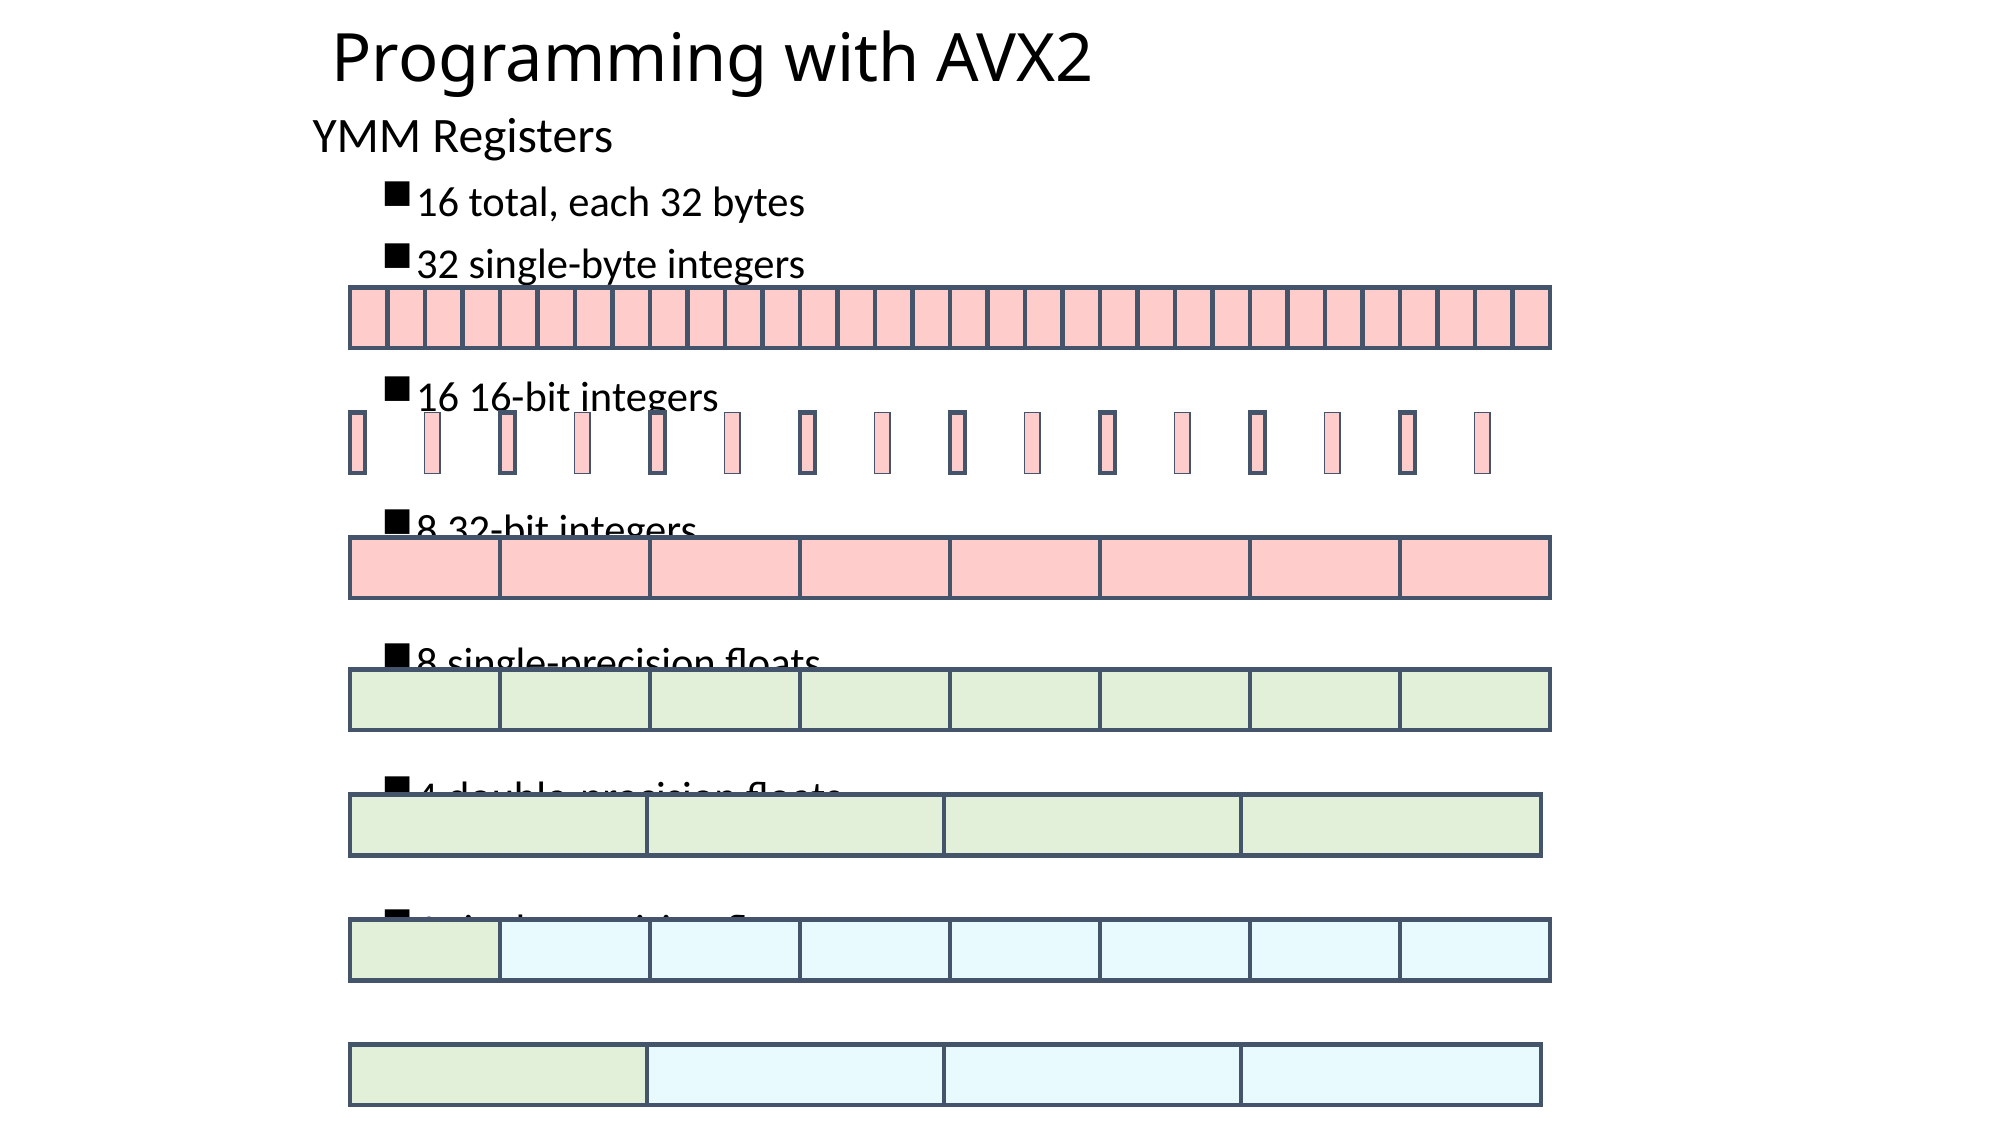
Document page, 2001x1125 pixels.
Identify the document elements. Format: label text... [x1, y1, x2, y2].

text_box [1249, 537, 1399, 598]
text_box [1287, 287, 1325, 348]
text_box [875, 287, 912, 348]
text_box [612, 287, 650, 348]
text_box [1240, 794, 1541, 856]
text_box [950, 287, 987, 348]
text_box [349, 537, 499, 598]
text_box [800, 287, 837, 348]
text_box [1249, 919, 1399, 981]
text_box [650, 287, 687, 348]
text_box [943, 794, 1240, 856]
text_box [1325, 287, 1362, 348]
text_box [799, 537, 949, 598]
text_box [649, 919, 799, 981]
text_box [537, 287, 575, 348]
text_box [1175, 287, 1212, 348]
text_box [350, 287, 387, 348]
text_box [646, 794, 943, 856]
text_box [1240, 1044, 1541, 1106]
text_box [387, 287, 425, 348]
text_box [1512, 287, 1550, 348]
text_box [349, 1044, 646, 1106]
text_box [499, 669, 649, 731]
text_box [912, 287, 950, 348]
text_box [1437, 287, 1475, 348]
text_box [1475, 287, 1512, 348]
list YMM Registers 16 total, each 32 bytes 32 single-byte integers 16 16-bit integers 8 32-bit integers 8 single-precision floats 4 double-precision floats 1 single-precision float 1 double-precision float [297, 92, 1661, 1100]
text_box [1099, 919, 1249, 981]
text_box [799, 919, 949, 981]
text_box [349, 412, 1491, 474]
text_box [499, 537, 649, 598]
text_box [499, 919, 649, 981]
text_box [949, 537, 1099, 598]
text_box [649, 669, 799, 731]
text_box [1212, 287, 1250, 348]
text_box [349, 669, 499, 731]
text_box [837, 287, 875, 348]
text_box [349, 919, 499, 981]
text_box [1250, 287, 1287, 348]
text_box [725, 287, 762, 348]
text_box [987, 287, 1025, 348]
text_box [949, 669, 1099, 731]
text_box [1400, 287, 1437, 348]
text_box [943, 1044, 1240, 1106]
text_box [349, 794, 646, 856]
text_box [1399, 537, 1550, 598]
text_box [646, 1044, 943, 1106]
text_box [1249, 669, 1399, 731]
text_box [1137, 287, 1175, 348]
text_box [1362, 287, 1400, 348]
text_box [687, 287, 725, 348]
text_box [949, 919, 1099, 981]
text_box [1100, 287, 1137, 348]
text_box [1099, 669, 1249, 731]
text_box [500, 287, 537, 348]
text_box [1399, 669, 1550, 731]
title Programming with AVX2 [316, 0, 1747, 124]
text_box [1399, 919, 1550, 981]
text_box [649, 537, 799, 598]
text_box [1099, 537, 1249, 598]
text_box [799, 669, 949, 731]
text_box [1062, 287, 1100, 348]
text_box [575, 287, 612, 348]
text_box [425, 287, 462, 348]
text_box [462, 287, 500, 348]
text_box [762, 287, 800, 348]
text_box [1025, 287, 1062, 348]
